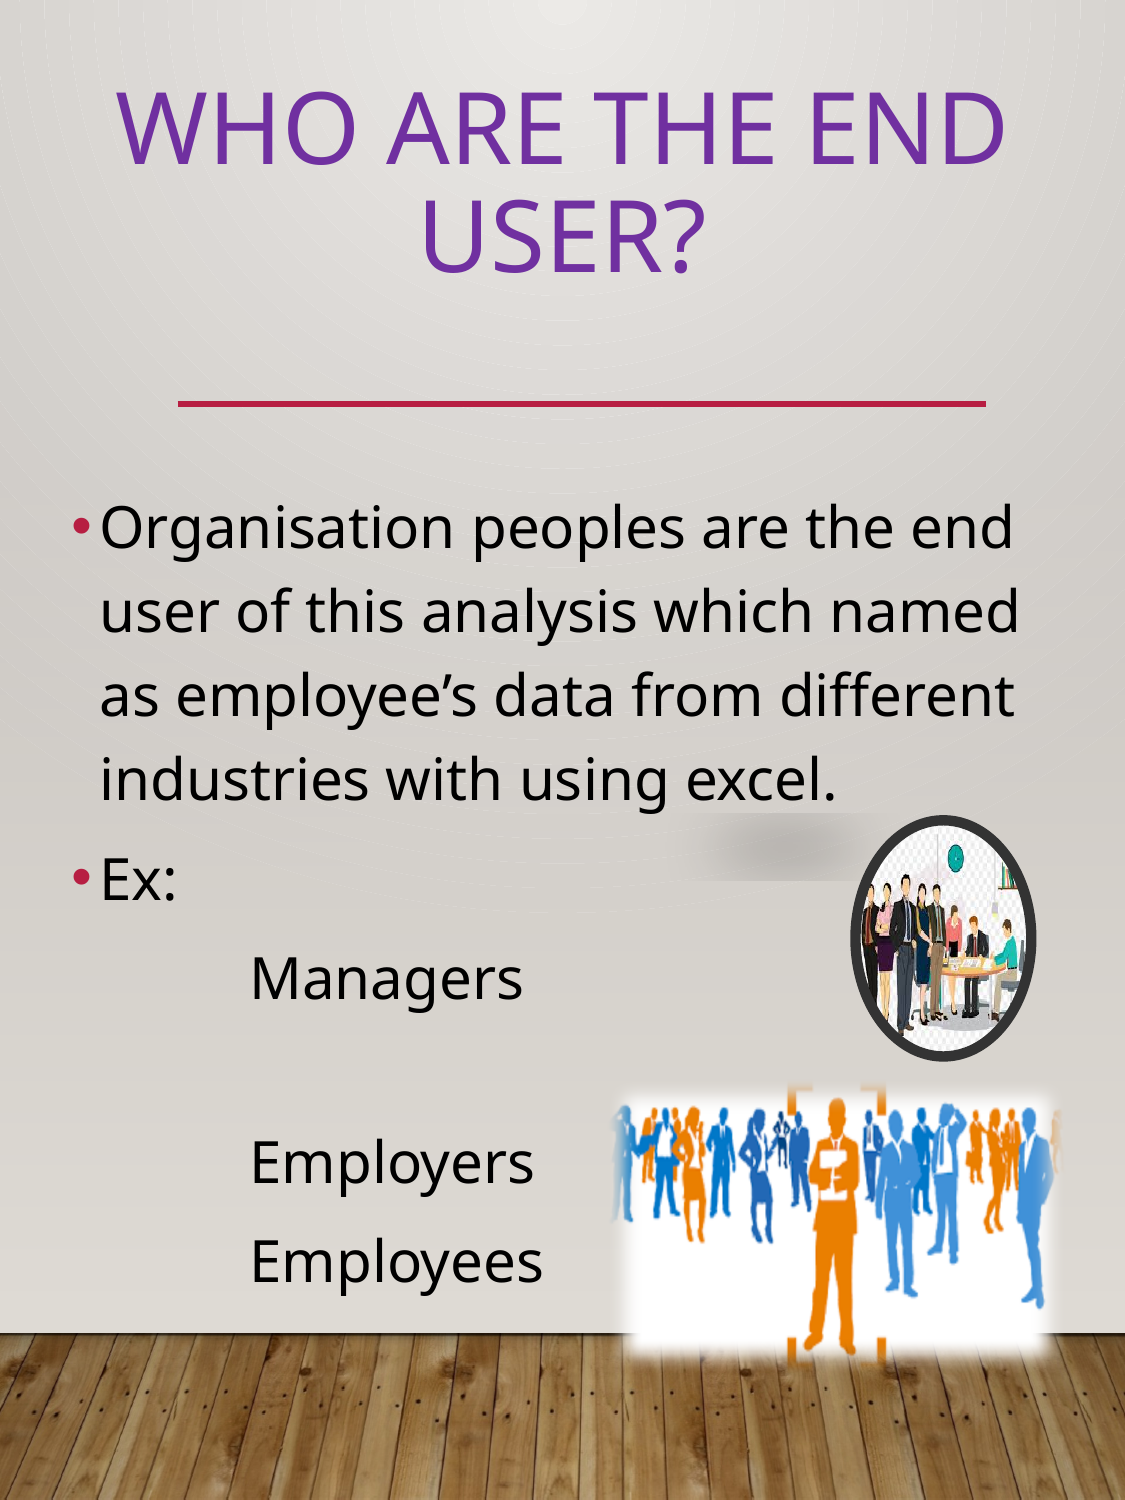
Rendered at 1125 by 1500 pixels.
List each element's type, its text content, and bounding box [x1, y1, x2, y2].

title WHO ARE THE END USER? [58, 70, 1067, 446]
list Organisation peoples are the end user of this analysis which named as employee’s data from different industries with using excel. Ex: Managers Employers Employees [56, 468, 1069, 1207]
picture [855, 820, 1032, 1057]
picture [0, 1077, 1125, 1500]
